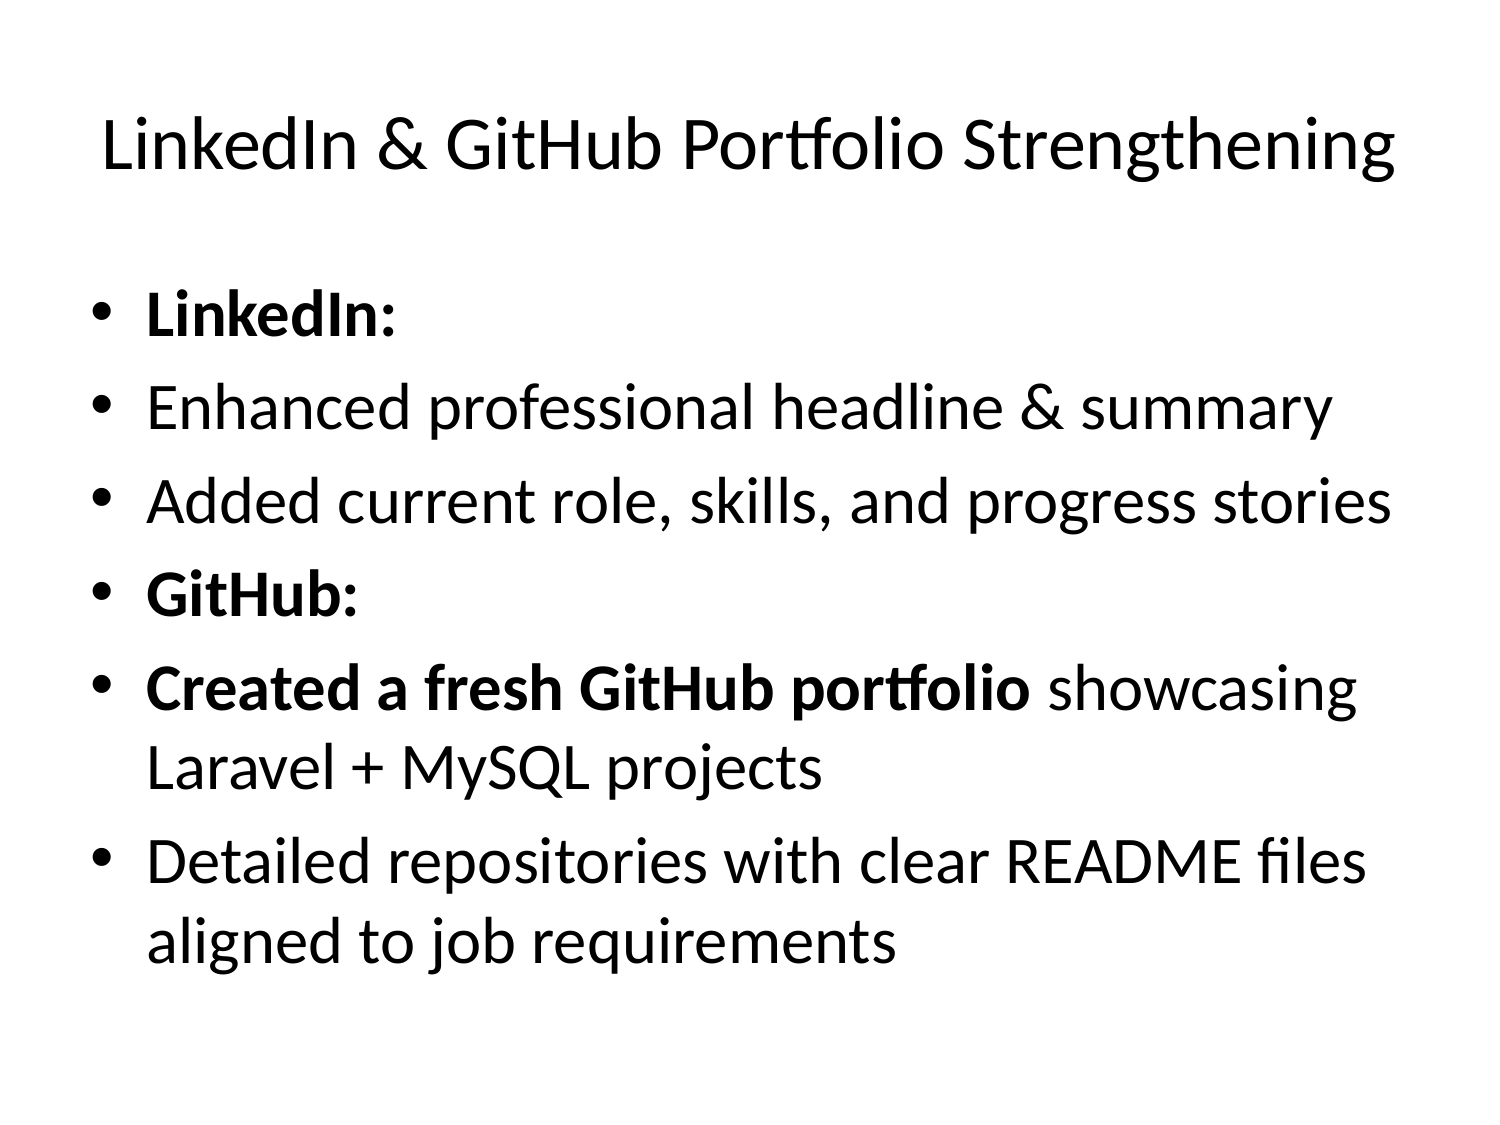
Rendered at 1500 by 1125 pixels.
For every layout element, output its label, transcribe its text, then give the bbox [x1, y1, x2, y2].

list LinkedIn: Enhanced professional headline & summary Added current role, skills, and progress stories GitHub: Created a fresh GitHub portfolio showcasing Laravel + MySQL projects Detailed repositories with clear README files aligned to job requirements [75, 262, 1425, 1005]
title LinkedIn & GitHub Portfolio Strengthening [75, 45, 1425, 233]
